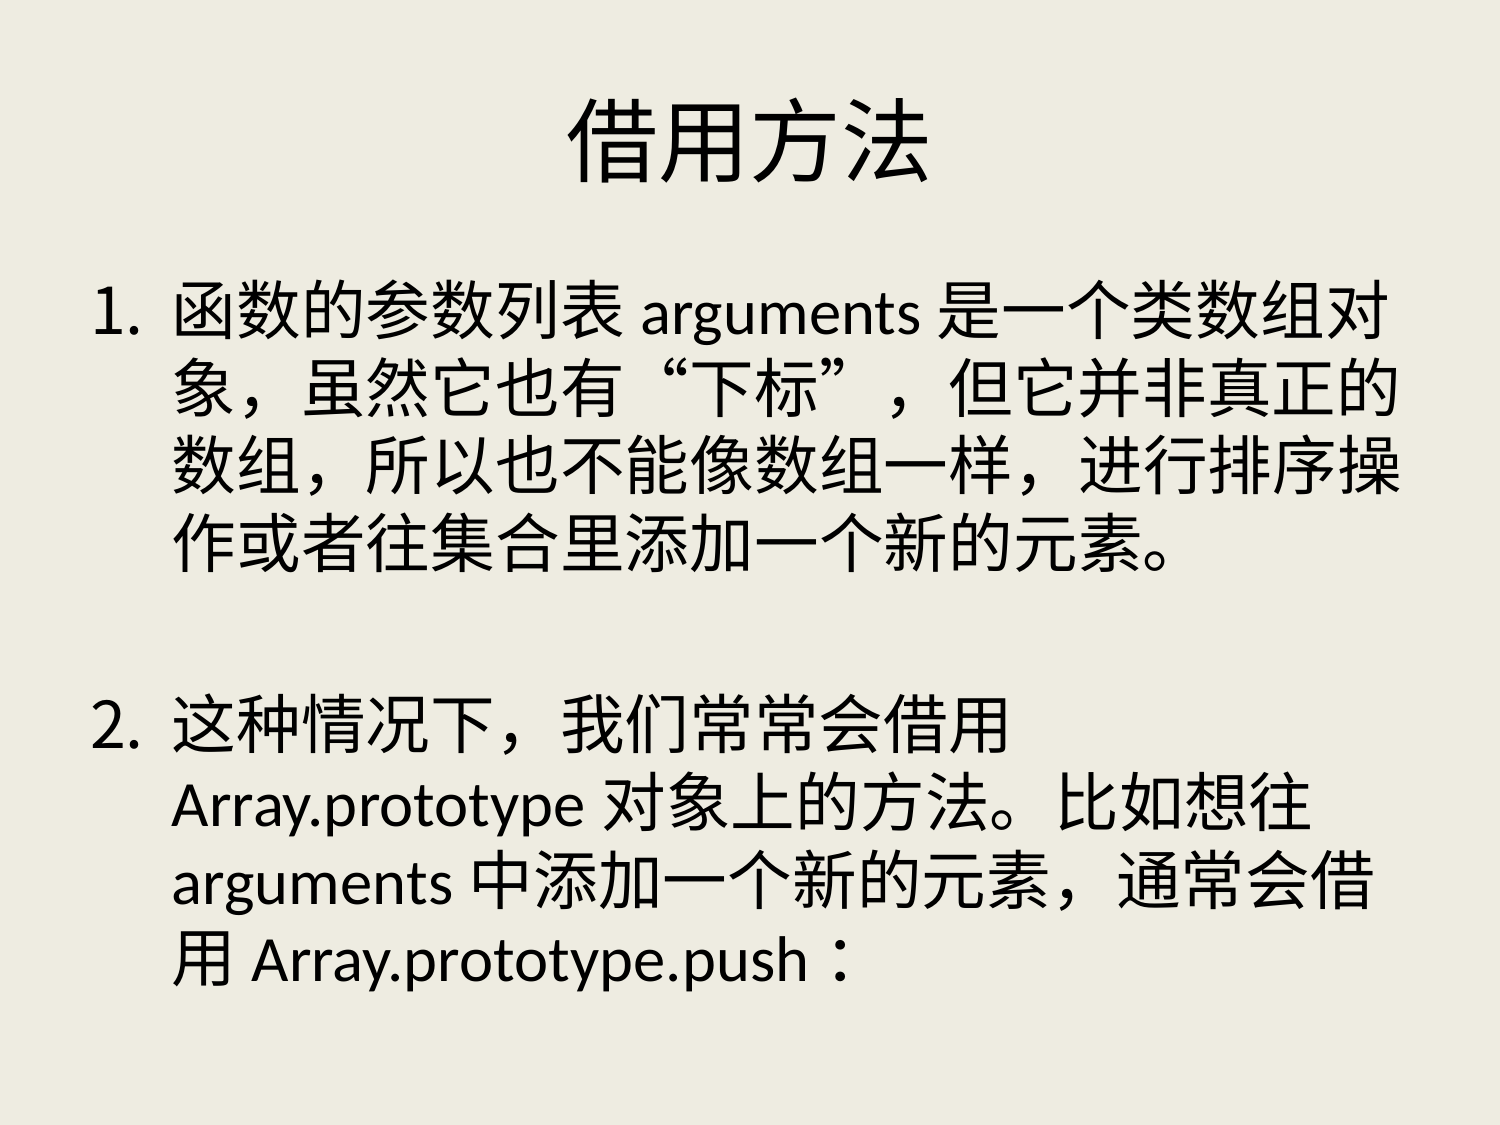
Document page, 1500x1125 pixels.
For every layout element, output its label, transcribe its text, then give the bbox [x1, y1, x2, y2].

list 函数的参数列表arguments是一个类数组对象，虽然它也有“下标”，但它并非真正的数组，所以也不能像数组一样，进行排序操作或者往集合里添加一个新的元素。 这种情况下，我们常常会借用Array.prototype对象上的方法。比如想往arguments中添加一个新的元素，通常会借用Array.prototype.push： [75, 262, 1425, 1005]
title 借用方法 [75, 45, 1425, 233]
